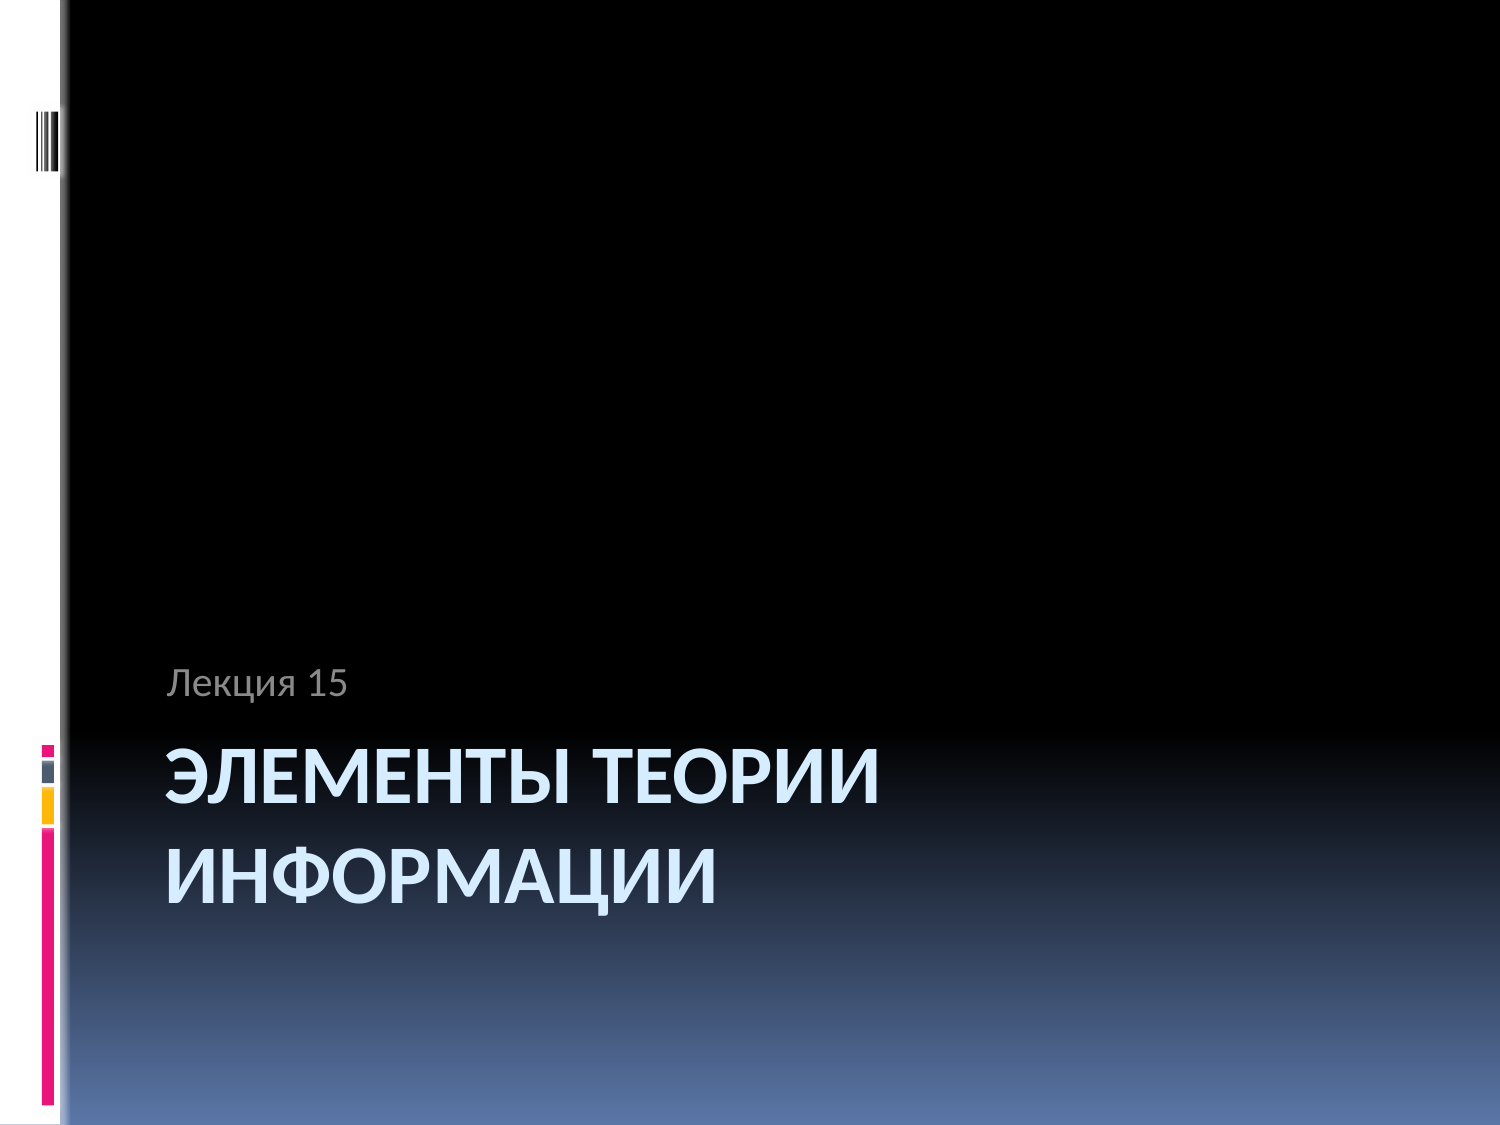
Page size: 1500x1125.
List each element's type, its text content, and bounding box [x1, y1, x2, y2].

subtitle Лекция 15 [150, 464, 1425, 713]
title Элементы теории информации [150, 713, 1425, 1037]
